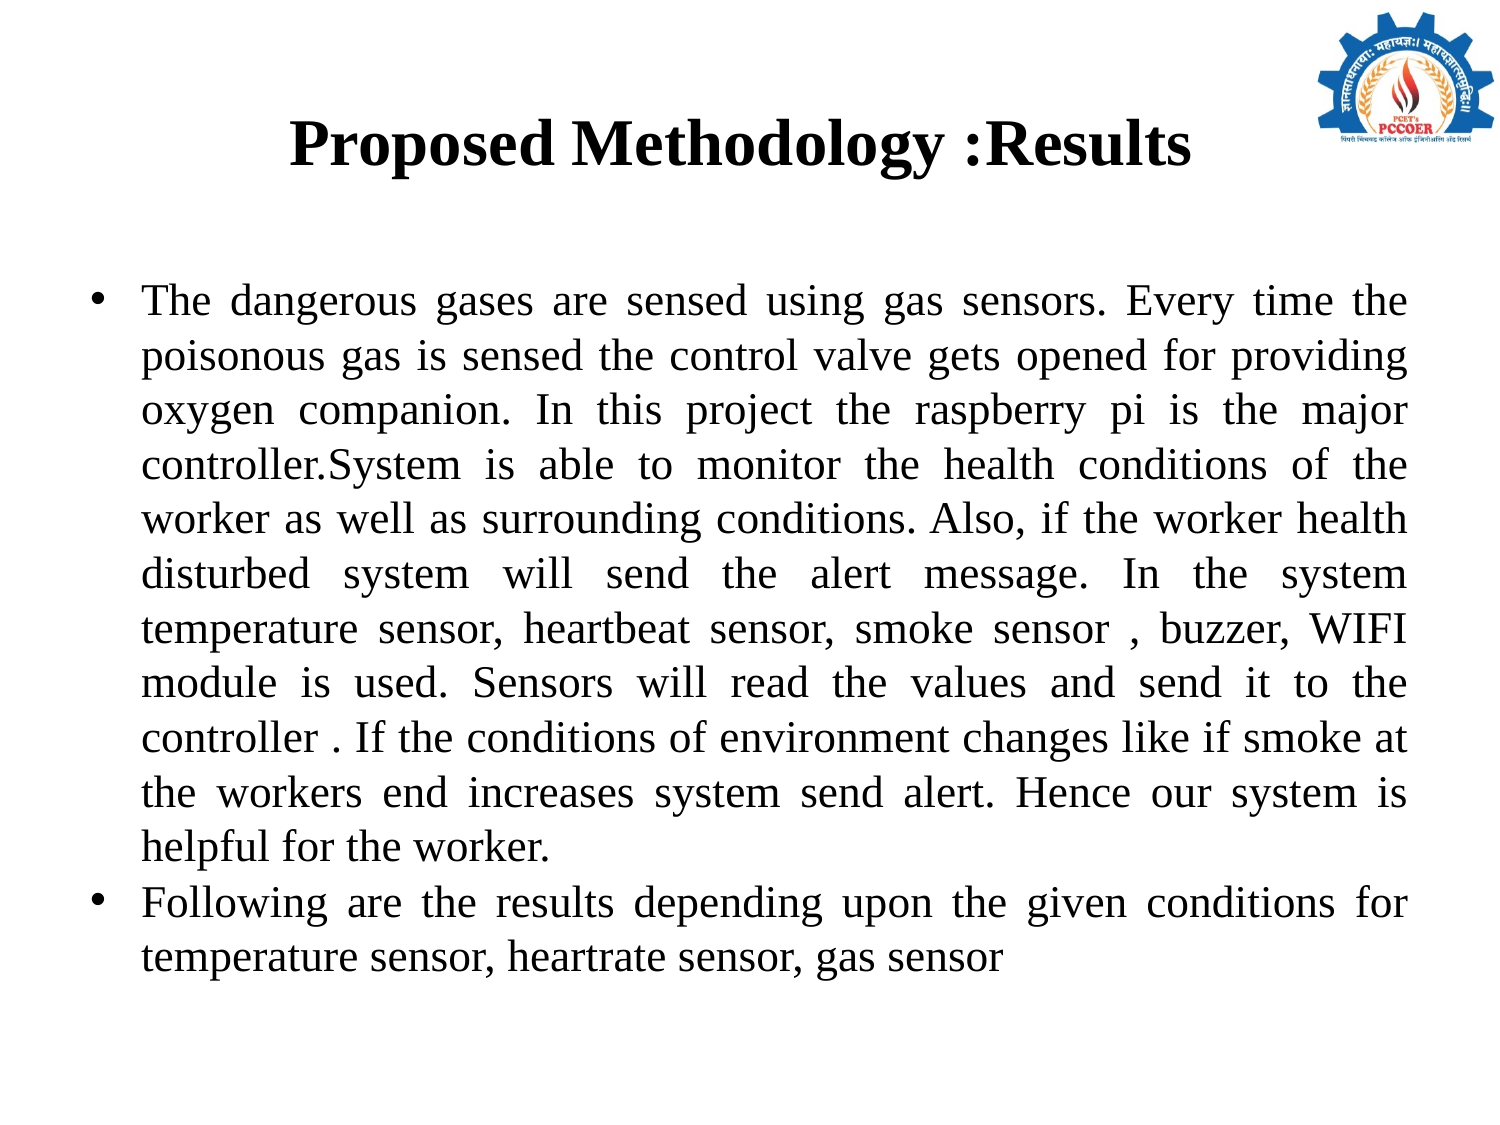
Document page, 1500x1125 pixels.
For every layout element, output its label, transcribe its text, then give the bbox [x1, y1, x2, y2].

title Proposed Methodology :Results [75, 45, 1425, 233]
picture [1312, 12, 1500, 144]
list The dangerous gases are sensed using gas sensors. Every time the poisonous gas is sensed the control valve gets opened for providing oxygen companion. In this project the raspberry pi is the major controller.System is able to monitor the health conditions of the worker as well as surrounding conditions. Also, if the worker health disturbed system will send the alert message. In the system temperature sensor, heartbeat sensor, smoke sensor , buzzer, WIFI module is used. Sensors will read the values and send it to the controller . If the conditions of environment changes like if smoke at the workers end increases system send alert. Hence our system is helpful for the worker. Following are the results depending upon the given conditions for temperature sensor, heartrate sensor, gas sensor [75, 262, 1425, 1005]
